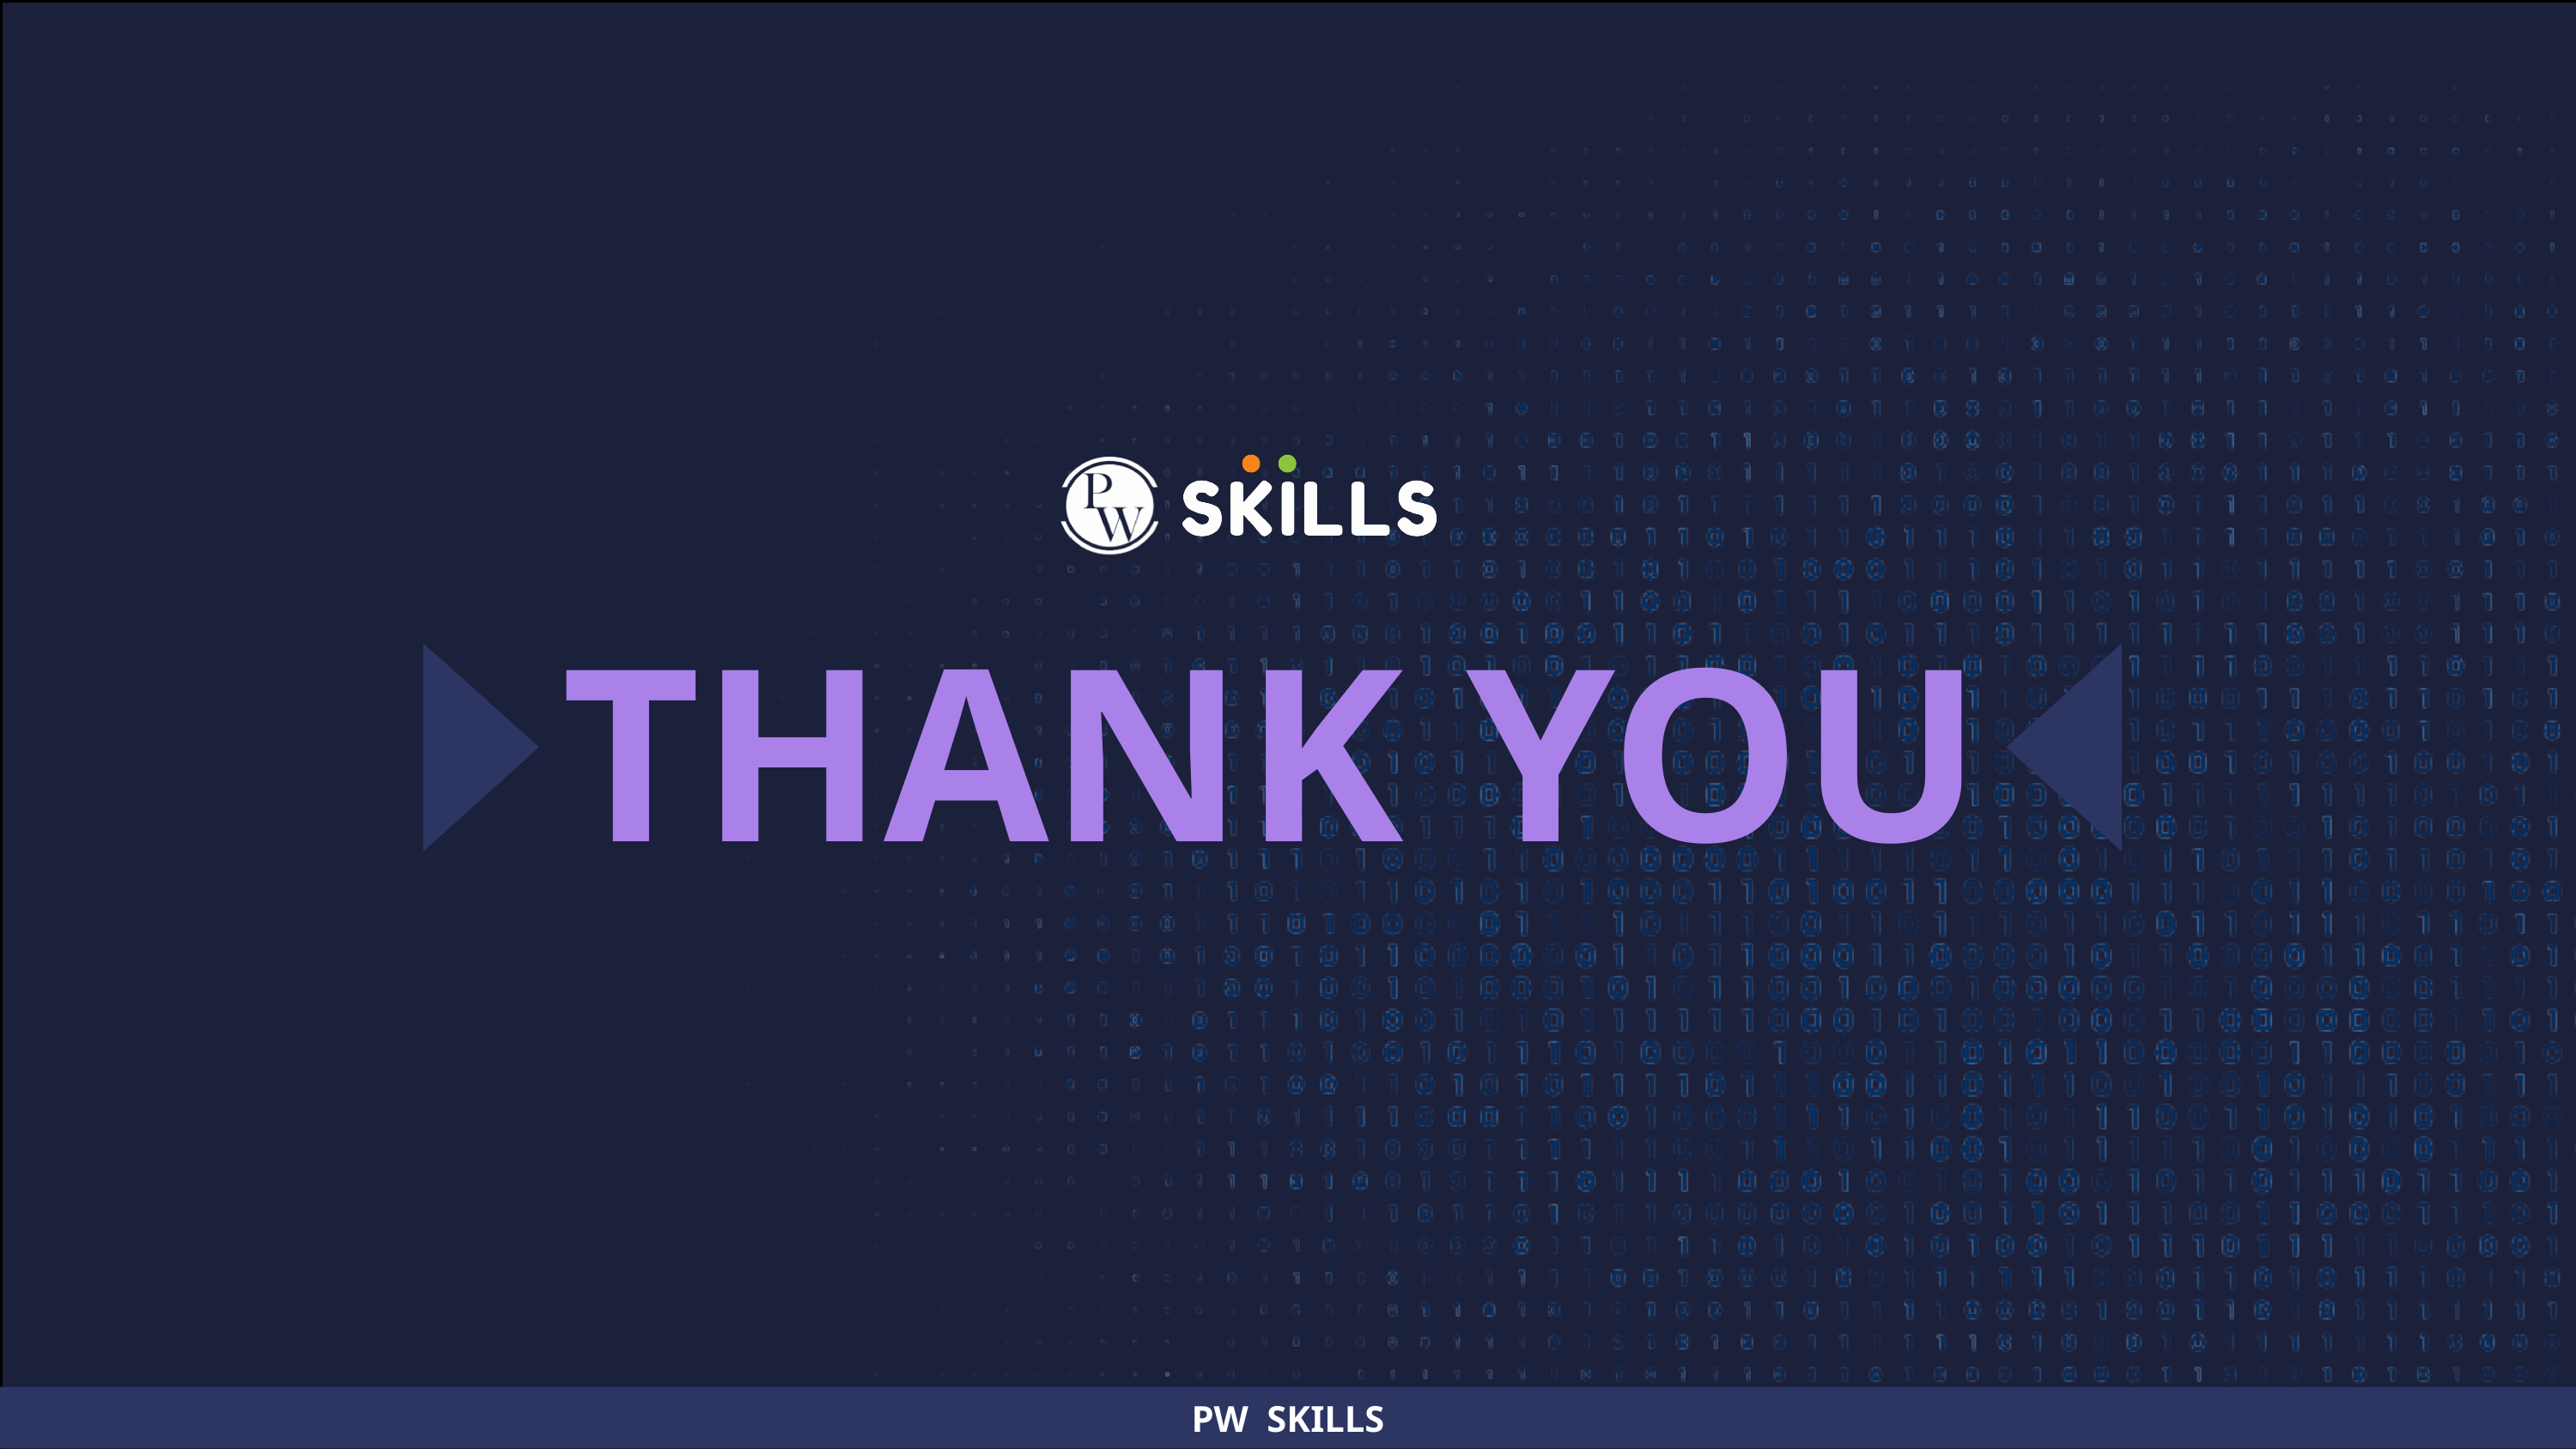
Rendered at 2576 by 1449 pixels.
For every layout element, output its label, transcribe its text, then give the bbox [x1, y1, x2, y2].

picture [716, 85, 2576, 1385]
text_box [2006, 643, 2122, 852]
text_box [423, 643, 539, 852]
text_box THANK YOU [538, 589, 2007, 903]
